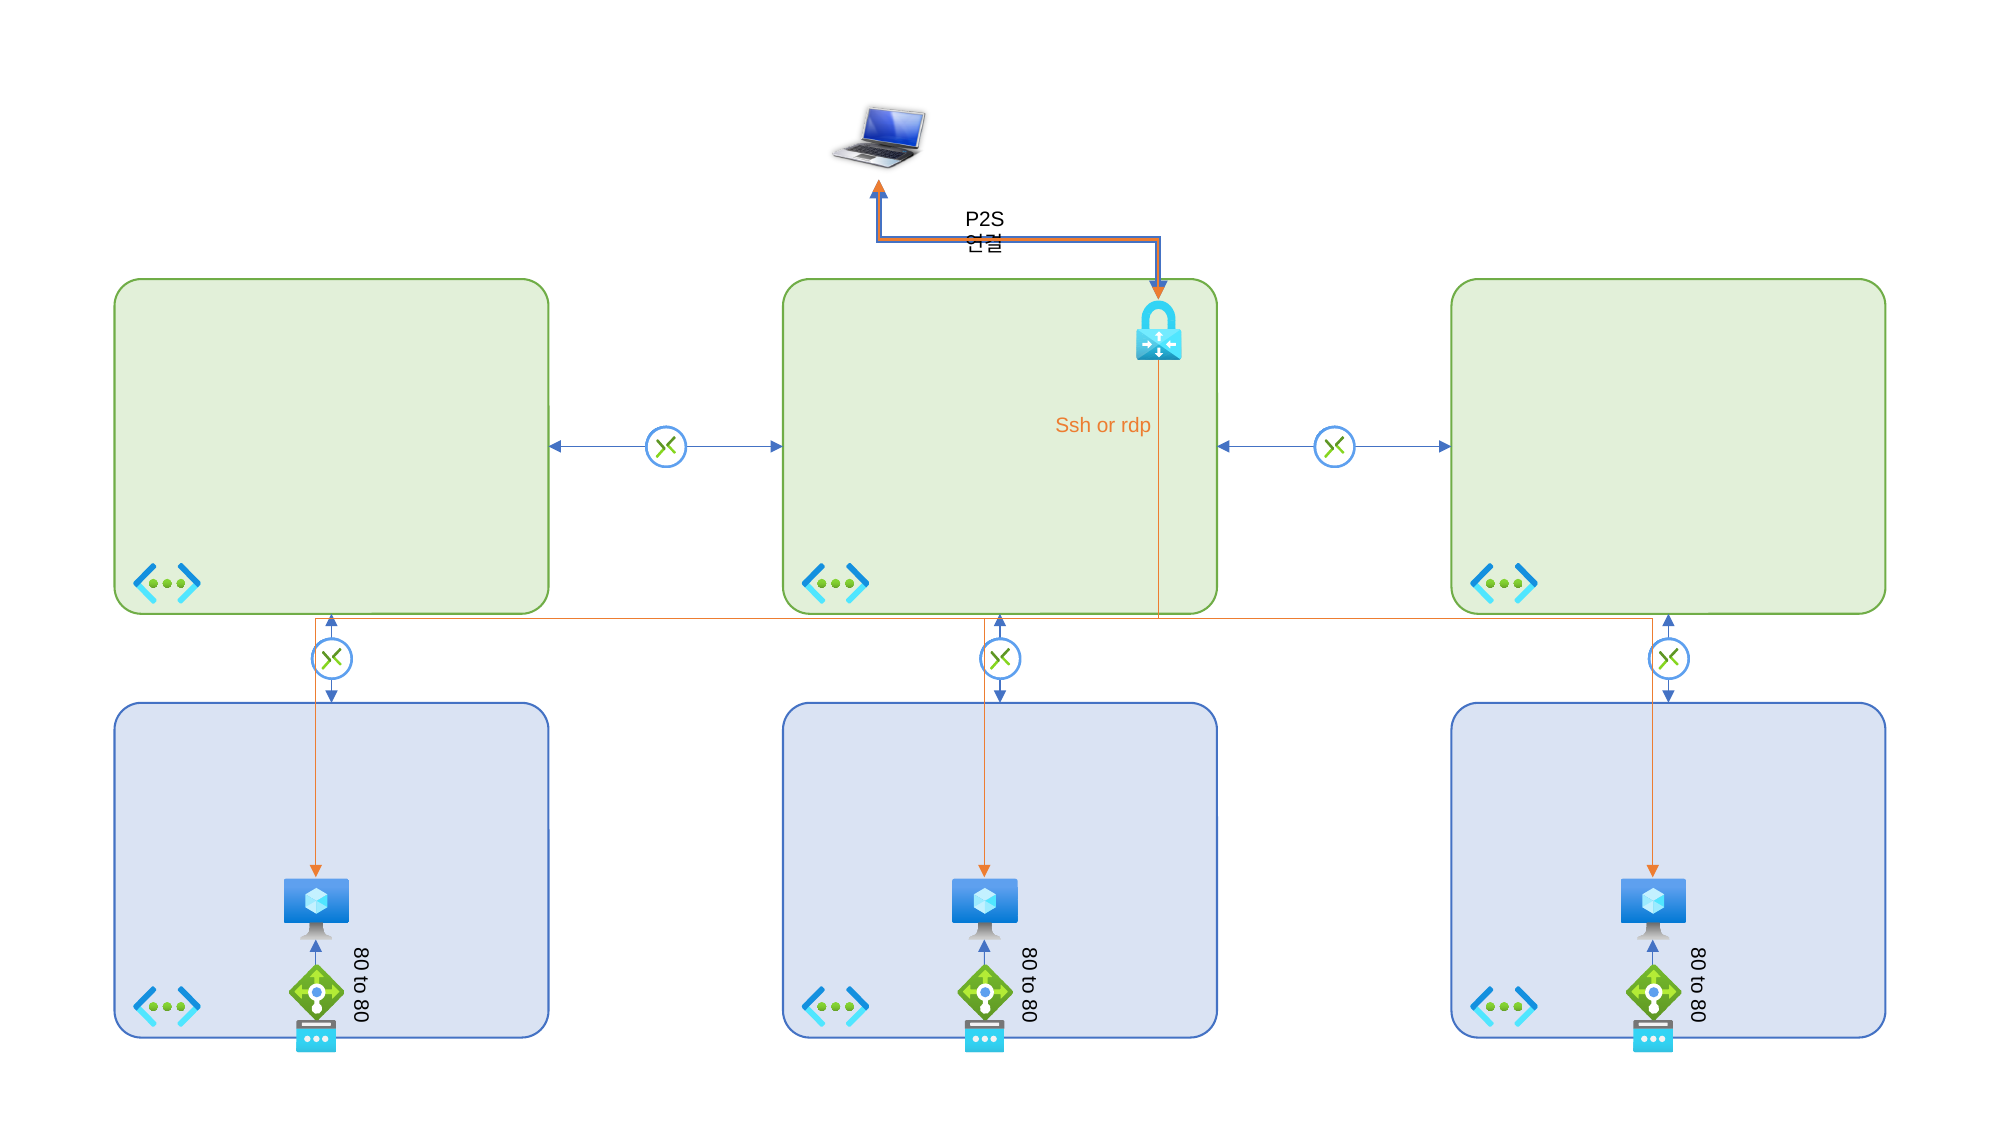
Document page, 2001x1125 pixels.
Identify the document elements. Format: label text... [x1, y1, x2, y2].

picture [1135, 299, 1182, 360]
text_box Ssh or rdp [1040, 404, 1146, 445]
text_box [478, 197, 996, 1040]
picture [132, 985, 201, 1027]
text_box 80 to 80 [350, 933, 383, 1051]
text_box 80 to 80 [1687, 933, 1720, 1051]
text_box [113, 278, 478, 615]
picture [820, 87, 938, 180]
text_box [113, 701, 315, 1039]
picture [1469, 985, 1538, 1027]
text_box [1159, 278, 1218, 371]
text_box [996, 278, 1158, 531]
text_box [282, 877, 350, 1053]
text_box [1450, 278, 1887, 615]
text_box [316, 701, 478, 1039]
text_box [1619, 877, 1687, 1053]
picture [310, 636, 353, 680]
picture [1665, 636, 1690, 680]
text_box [958, 99, 1079, 380]
text_box [996, 706, 1219, 1039]
text_box 80 to 80 [1019, 933, 1052, 1051]
text_box [1450, 866, 1652, 1039]
text_box [1654, 701, 1887, 1039]
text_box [950, 877, 1019, 1053]
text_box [1146, 371, 1665, 866]
picture [132, 561, 201, 604]
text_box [812, 531, 1331, 706]
